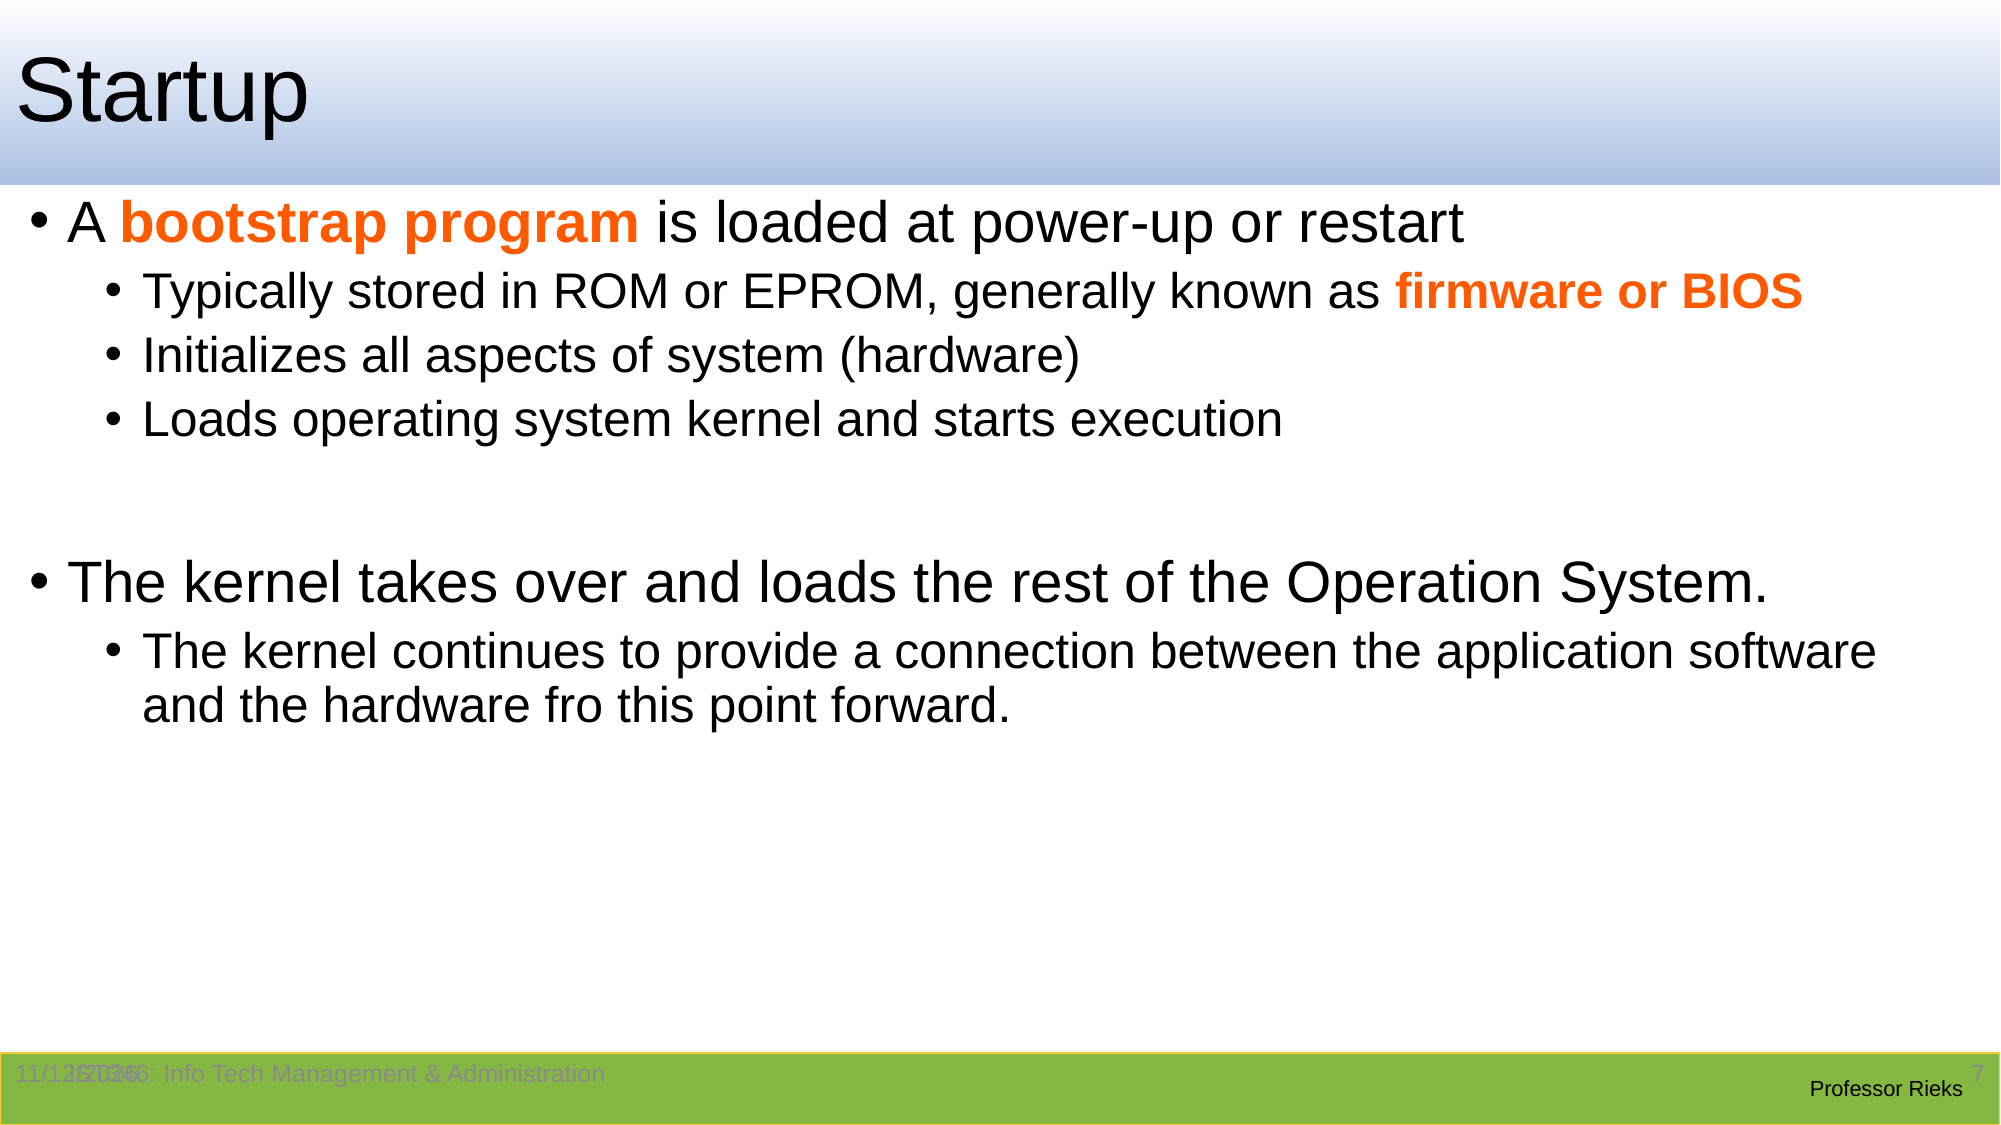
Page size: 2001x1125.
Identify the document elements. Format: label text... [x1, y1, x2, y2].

title Startup [0, 0, 2000, 185]
footer IST346: Info Tech Management & Administration [0, 1042, 675, 1103]
slide_number 7 [1550, 1042, 2000, 1103]
list A bootstrap program is loaded at power-up or restart Typically stored in ROM or EPROM, generally known as firmware or BIOS Initializes all aspects of system (hardware) Loads operating system kernel and starts execution The kernel takes over and loads the rest of the Operation System. The kernel continues to provide a connection between the application software and the hardware fro this point forward. [14, 184, 1974, 1054]
